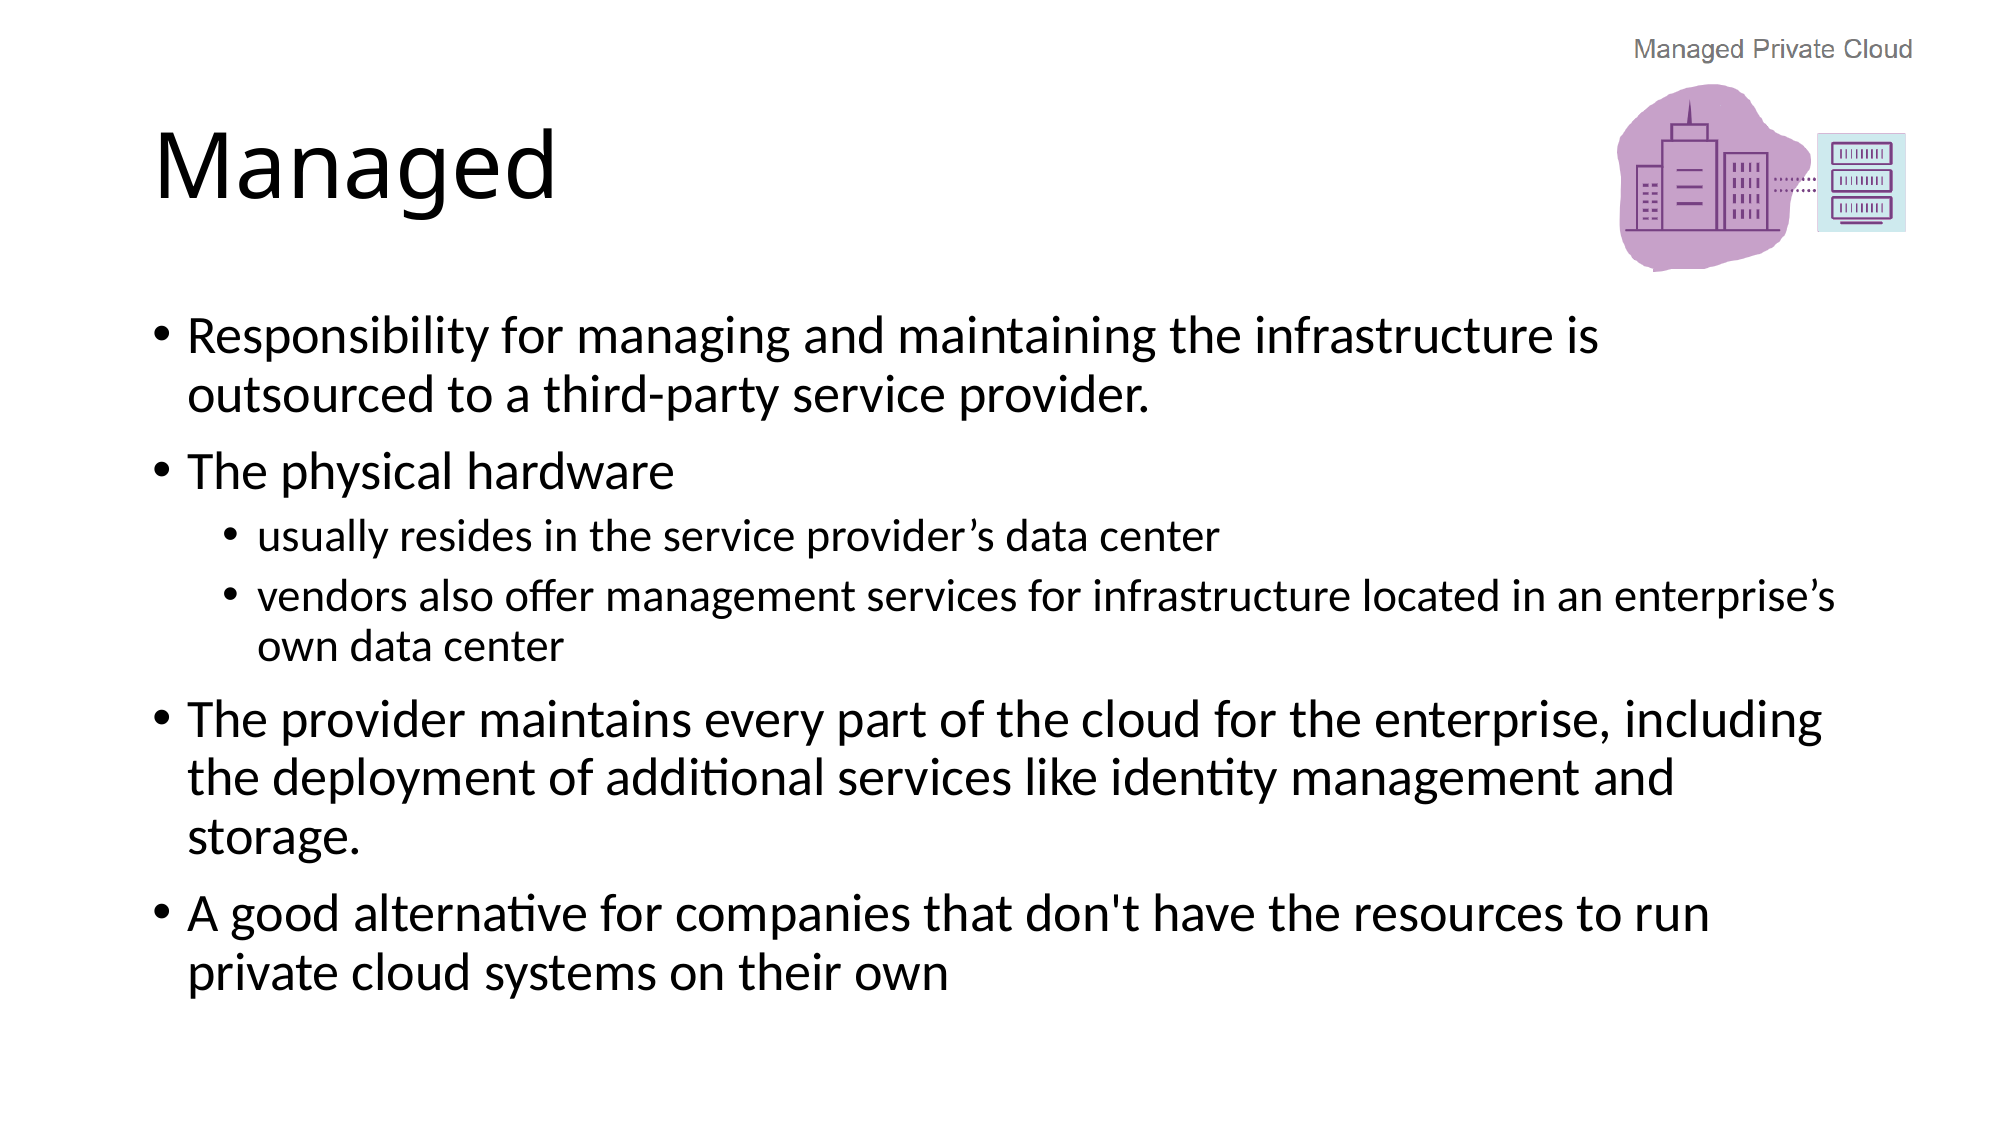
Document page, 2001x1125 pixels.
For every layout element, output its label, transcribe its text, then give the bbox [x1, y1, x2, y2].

list Responsibility for managing and maintaining the infrastructure is outsourced to a third-party service provider. The physical hardware usually resides in the service provider’s data center vendors also offer management services for infrastructure located in an enterprise’s own data center The provider maintains every part of the cloud for the enterprise, including the deployment of additional services like identity management and storage. A good alternative for companies that don't have the resources to run private cloud systems on their own [137, 299, 1863, 1014]
picture [1584, 28, 1947, 296]
title Managed [137, 59, 1584, 278]
